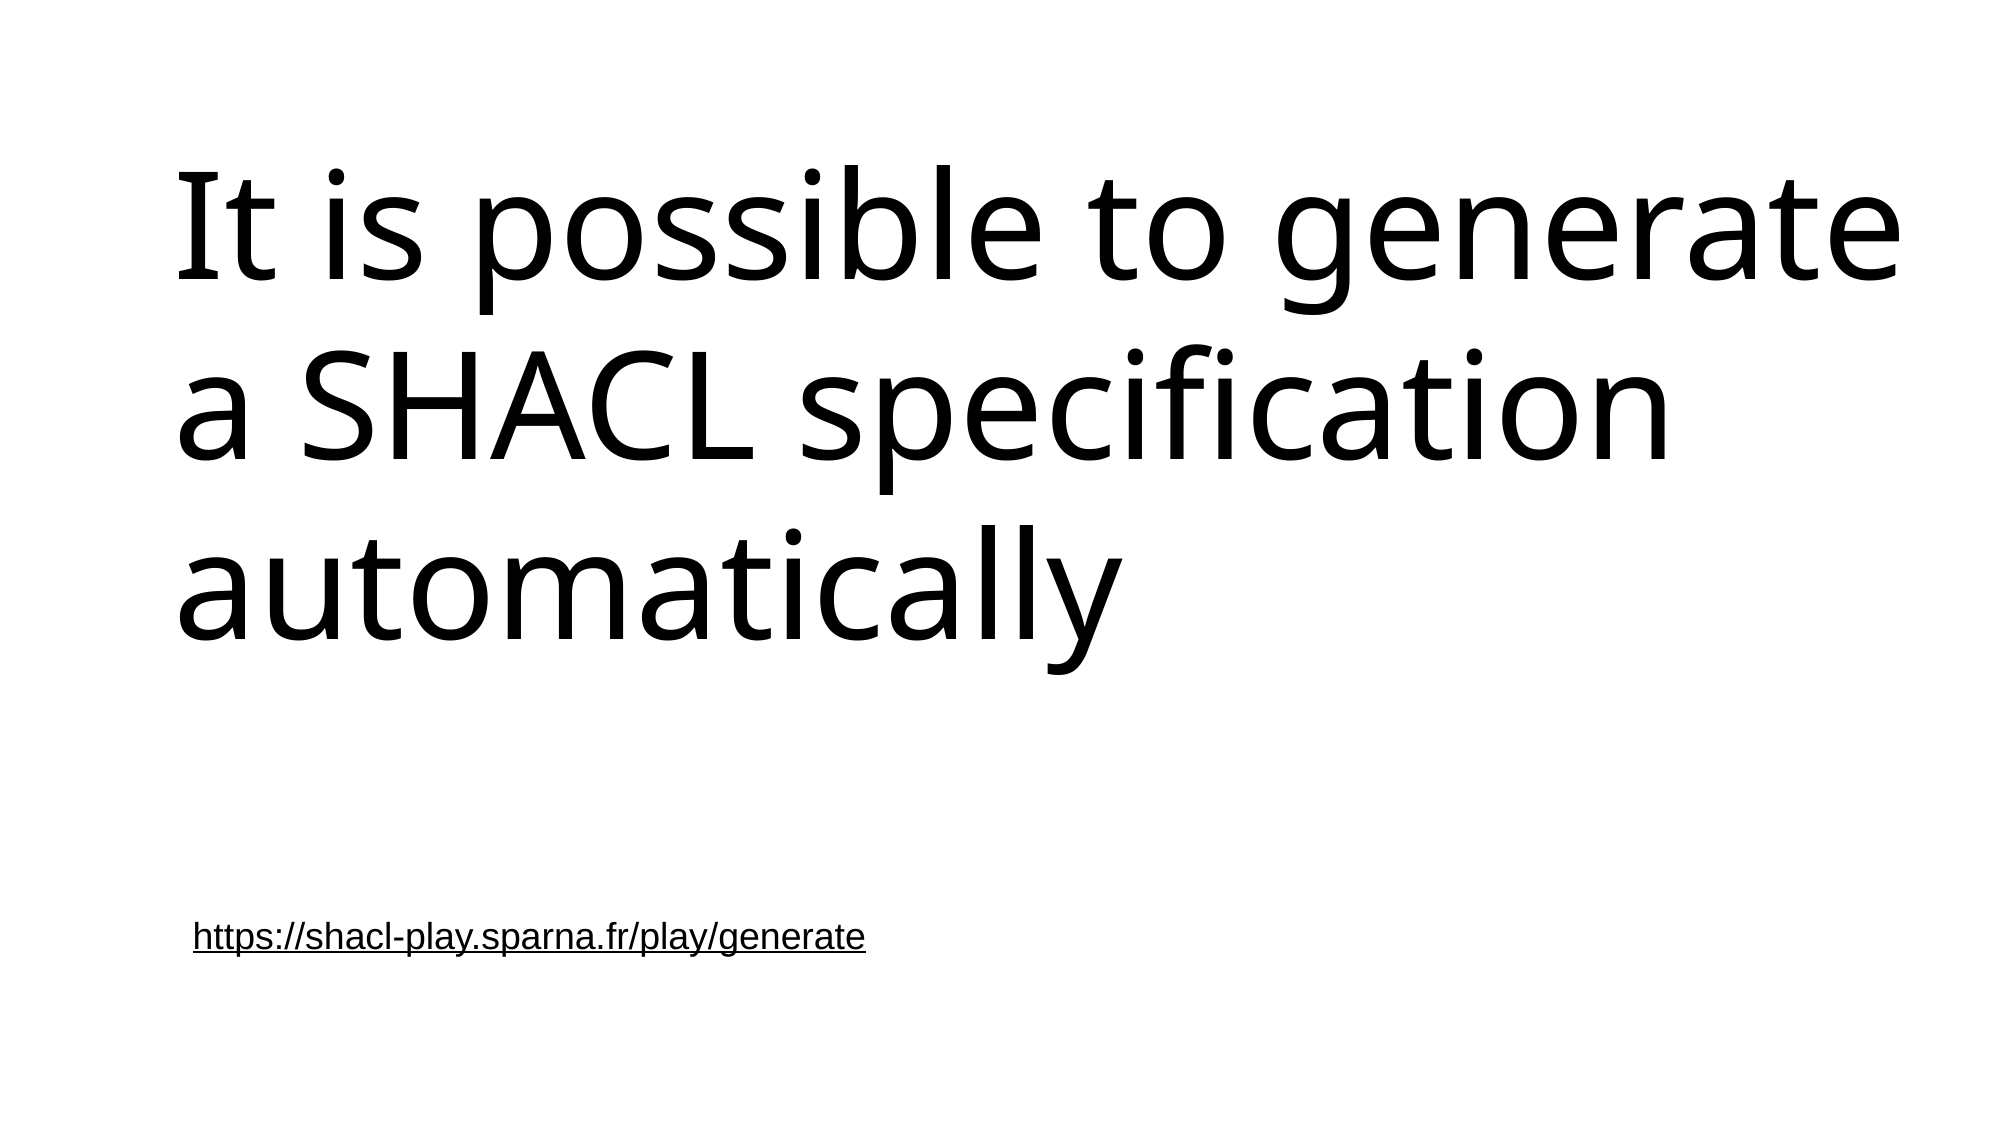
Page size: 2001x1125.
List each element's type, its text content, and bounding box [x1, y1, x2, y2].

text_box https://shacl-play.sparna.fr/play/generate [177, 904, 1627, 965]
text_box It is possible to generate a SHACL specification automatically [158, 121, 1934, 677]
